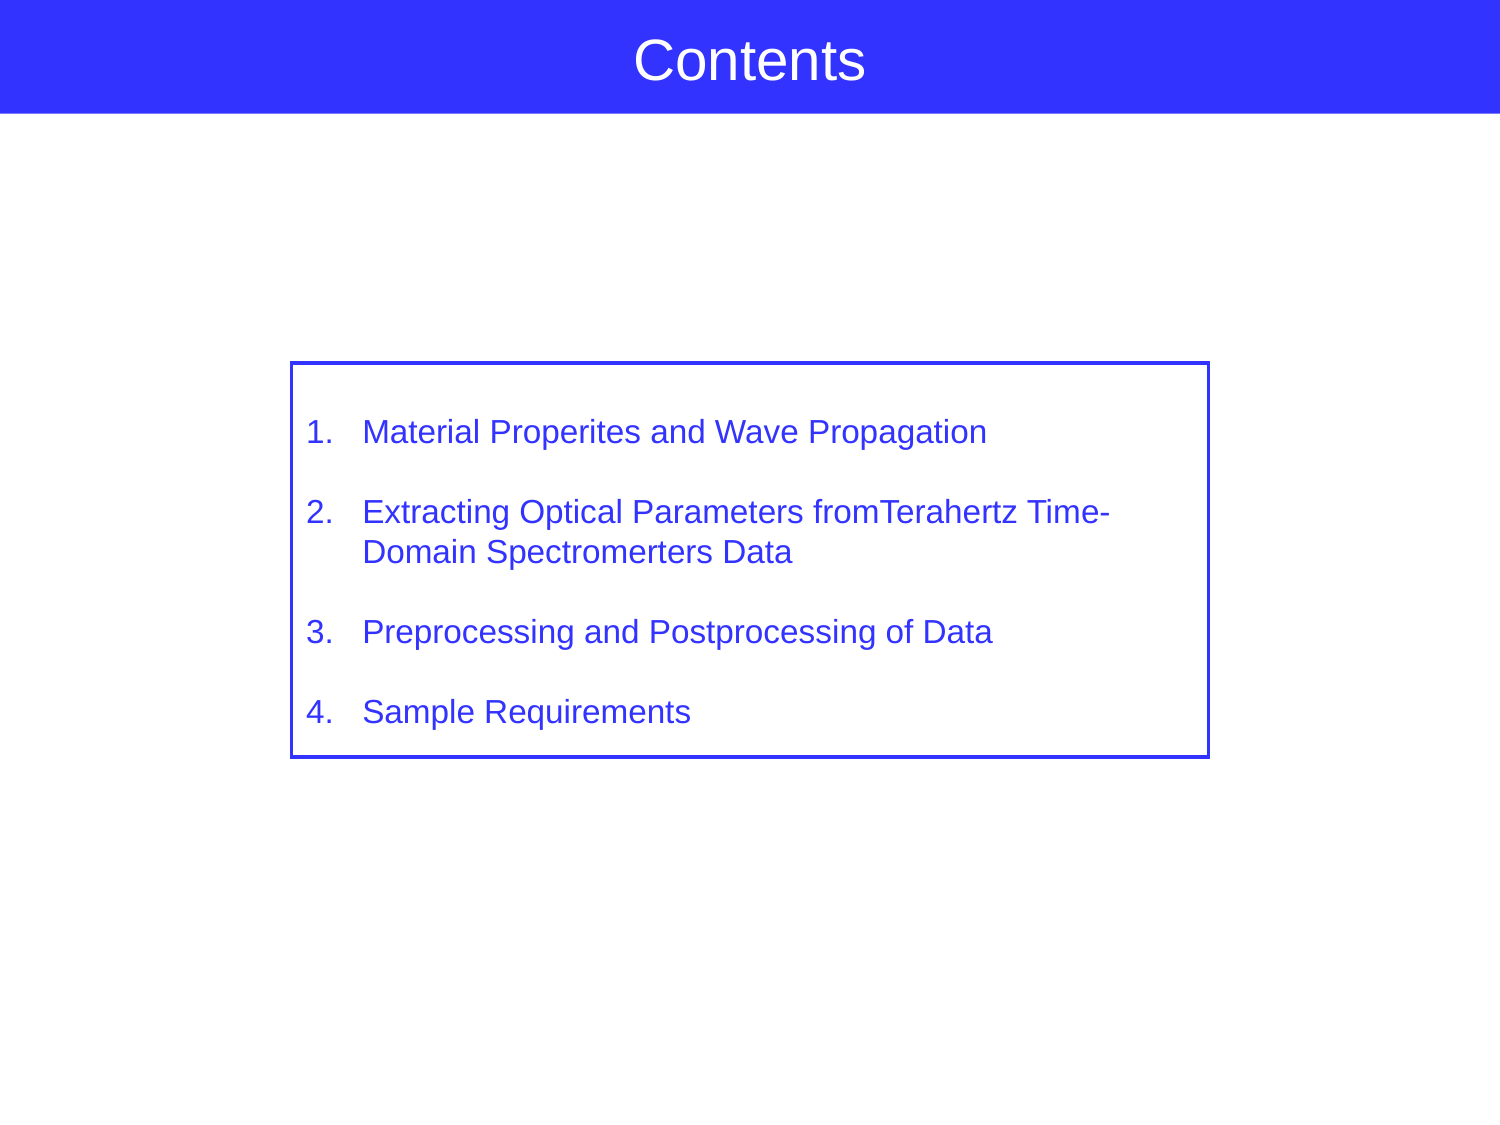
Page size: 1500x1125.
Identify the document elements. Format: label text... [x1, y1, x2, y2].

text_box Material Properites and Wave Propagation Extracting Optical Parameters fromTerahertz Time-Domain Spectromerters Data Preprocessing and Postprocessing of Data Sample Requirements [291, 363, 1209, 757]
text_box Contents [0, 0, 1500, 114]
